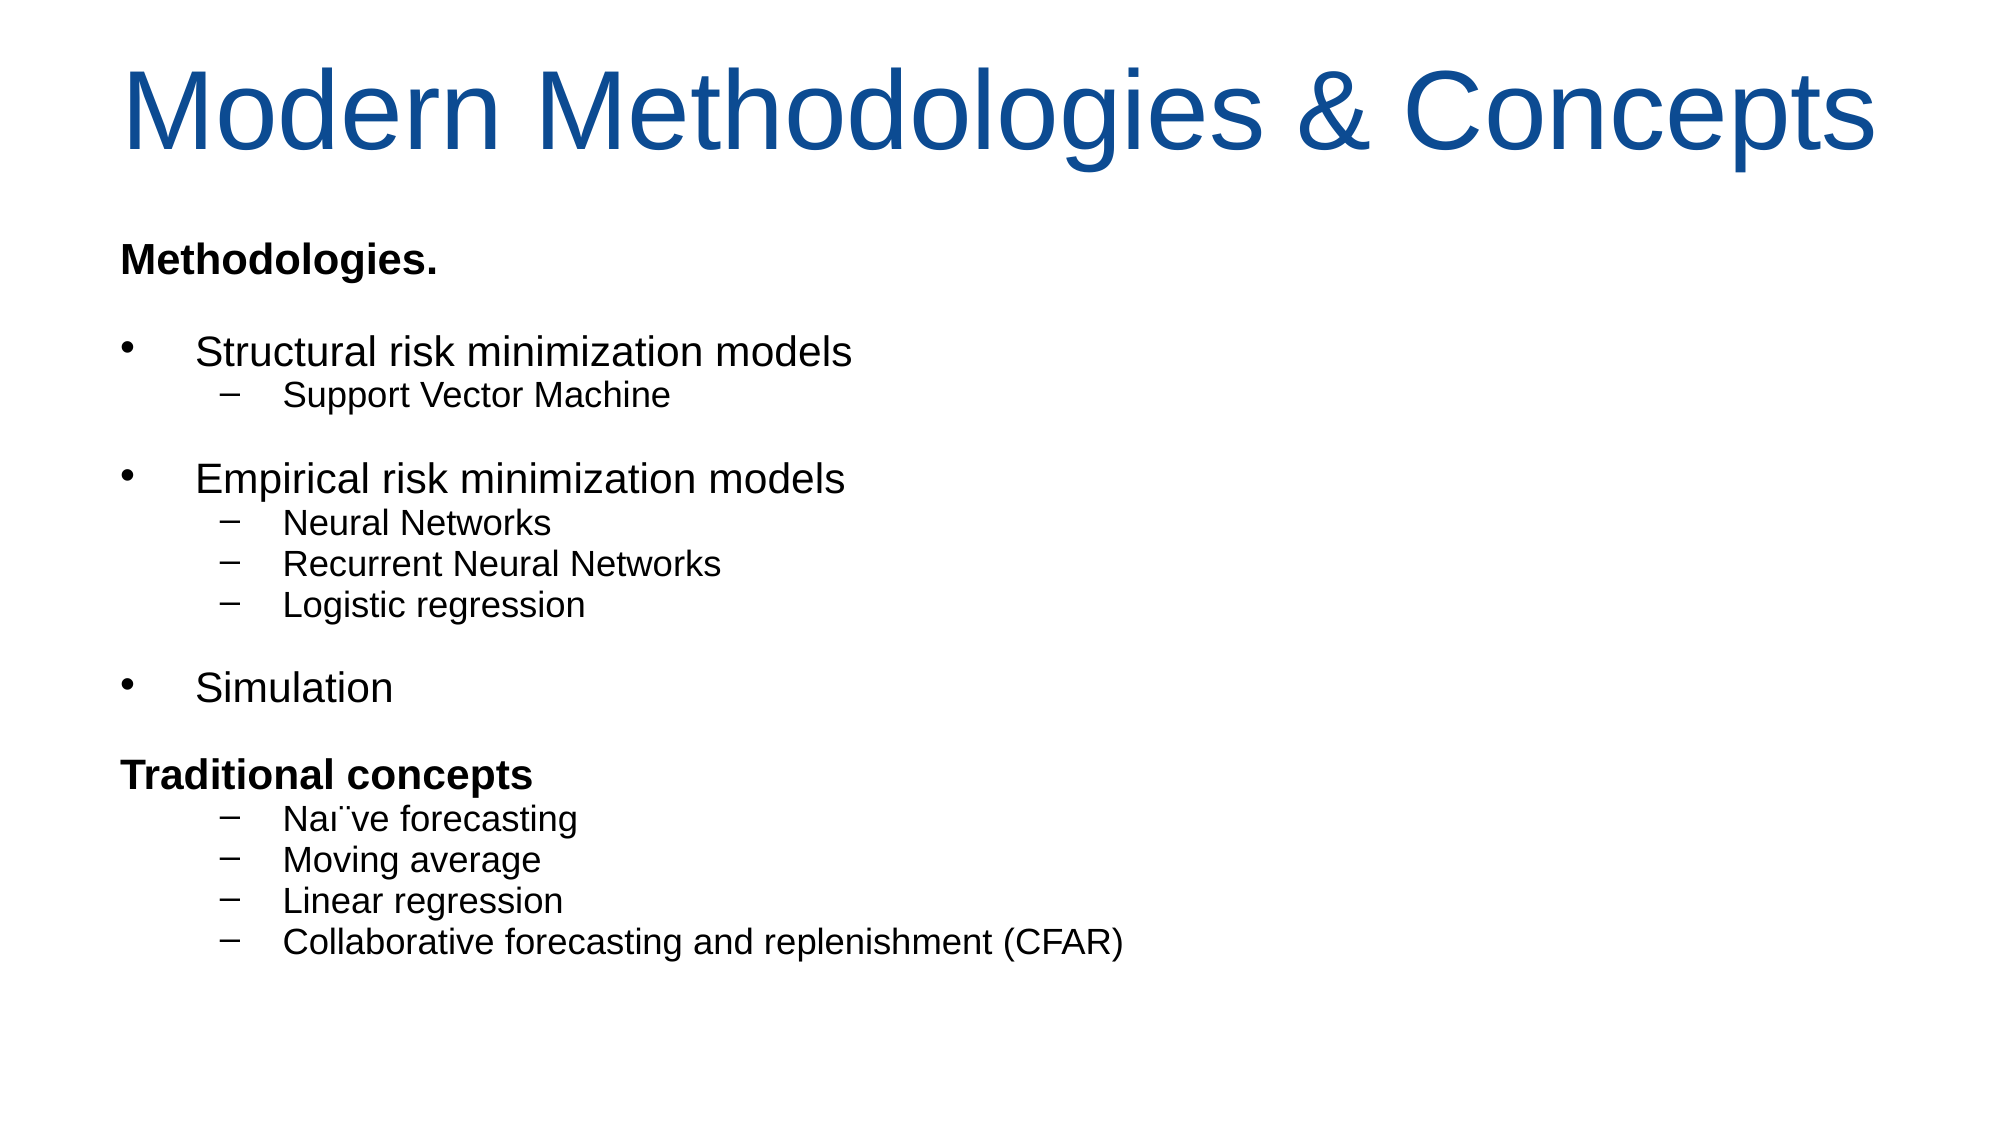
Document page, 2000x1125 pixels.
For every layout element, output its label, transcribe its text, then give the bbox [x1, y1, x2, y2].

list Methodologies. Structural risk minimization models Support Vector Machine Empirical risk minimization models Neural Networks Recurrent Neural Networks Logistic regression Simulation Traditional concepts Naı¨ve forecasting Moving average Linear regression Collaborative forecasting and replenishment (CFAR) [99, 237, 1900, 1000]
title Modern Methodologies & Concepts [99, 37, 1900, 193]
